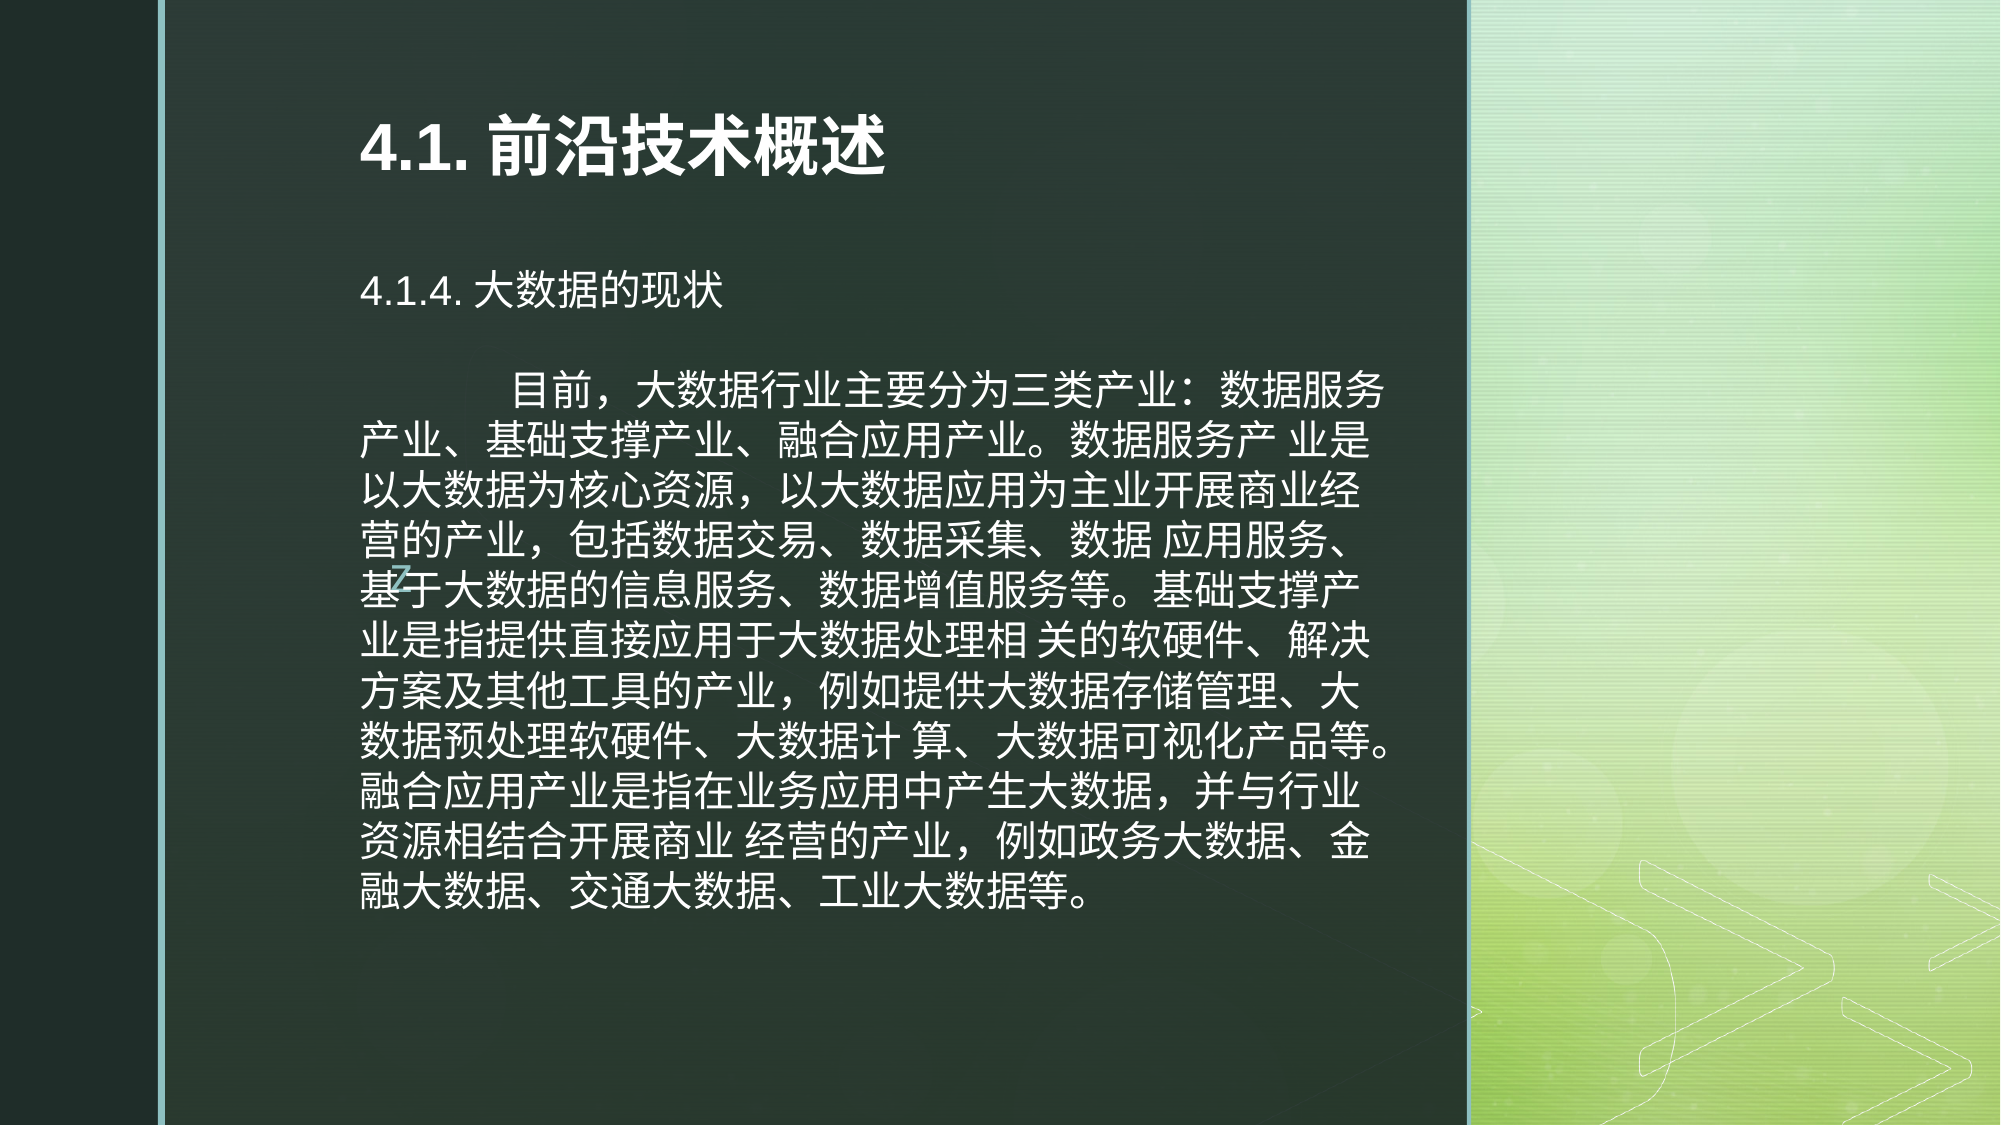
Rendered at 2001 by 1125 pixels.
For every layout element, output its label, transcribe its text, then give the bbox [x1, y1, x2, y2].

picture [1472, 0, 2001, 1125]
text_box 4.1.前沿技术概述 4.1.4.大数据的现状 ​ 目前，大数据行业主要分为三类产业：数据服务产业、基础支撑产业、融合应用产业。数据服务产 业是以大数据为核心资源，以大数据应用为主业开展商业经营的产业，包括数据交易、数据采集、数据 应用服务、基于大数据的信息服务、数据增值服务等。基础支撑产业是指提供直接应用于大数据处理相 关的软硬件、解决方案及其他工具的产业，例如提供大数据存储管理、大数据预处理软硬件、大数据计 算、大数据可视化产品等。融合应用产业是指在业务应用中产生大数据，并与行业资源相结合开展商业 经营的产业，例如政务大数据、金融大数据、交通大数据、工业大数据等。 [345, 96, 1404, 922]
